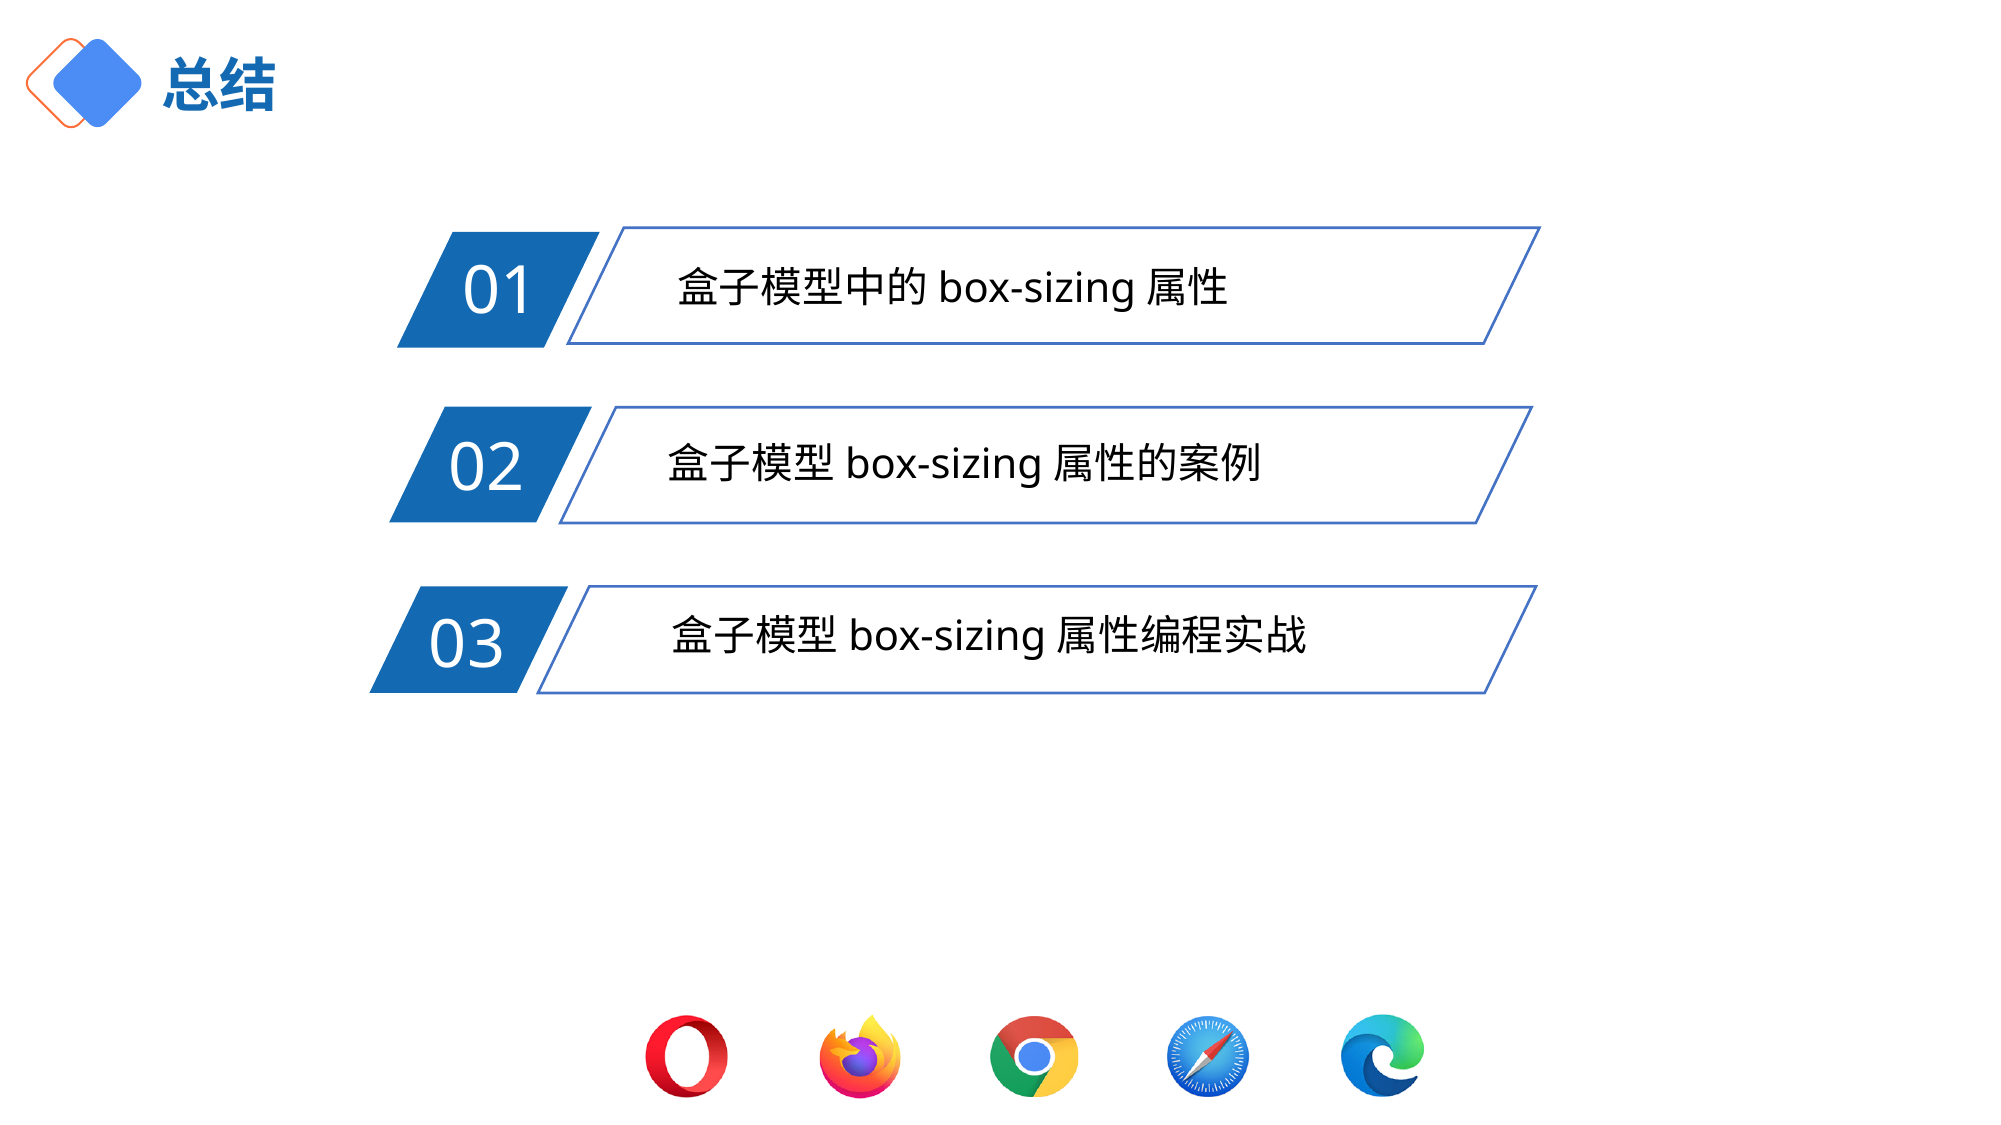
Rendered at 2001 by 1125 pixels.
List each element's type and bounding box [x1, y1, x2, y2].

text_box [389, 406, 627, 523]
text_box [396, 231, 641, 348]
text_box [537, 586, 1537, 693]
text_box [369, 586, 537, 693]
picture [568, 999, 1545, 1110]
text_box [560, 407, 1532, 523]
text_box [36, 40, 776, 126]
text_box [568, 227, 1540, 344]
